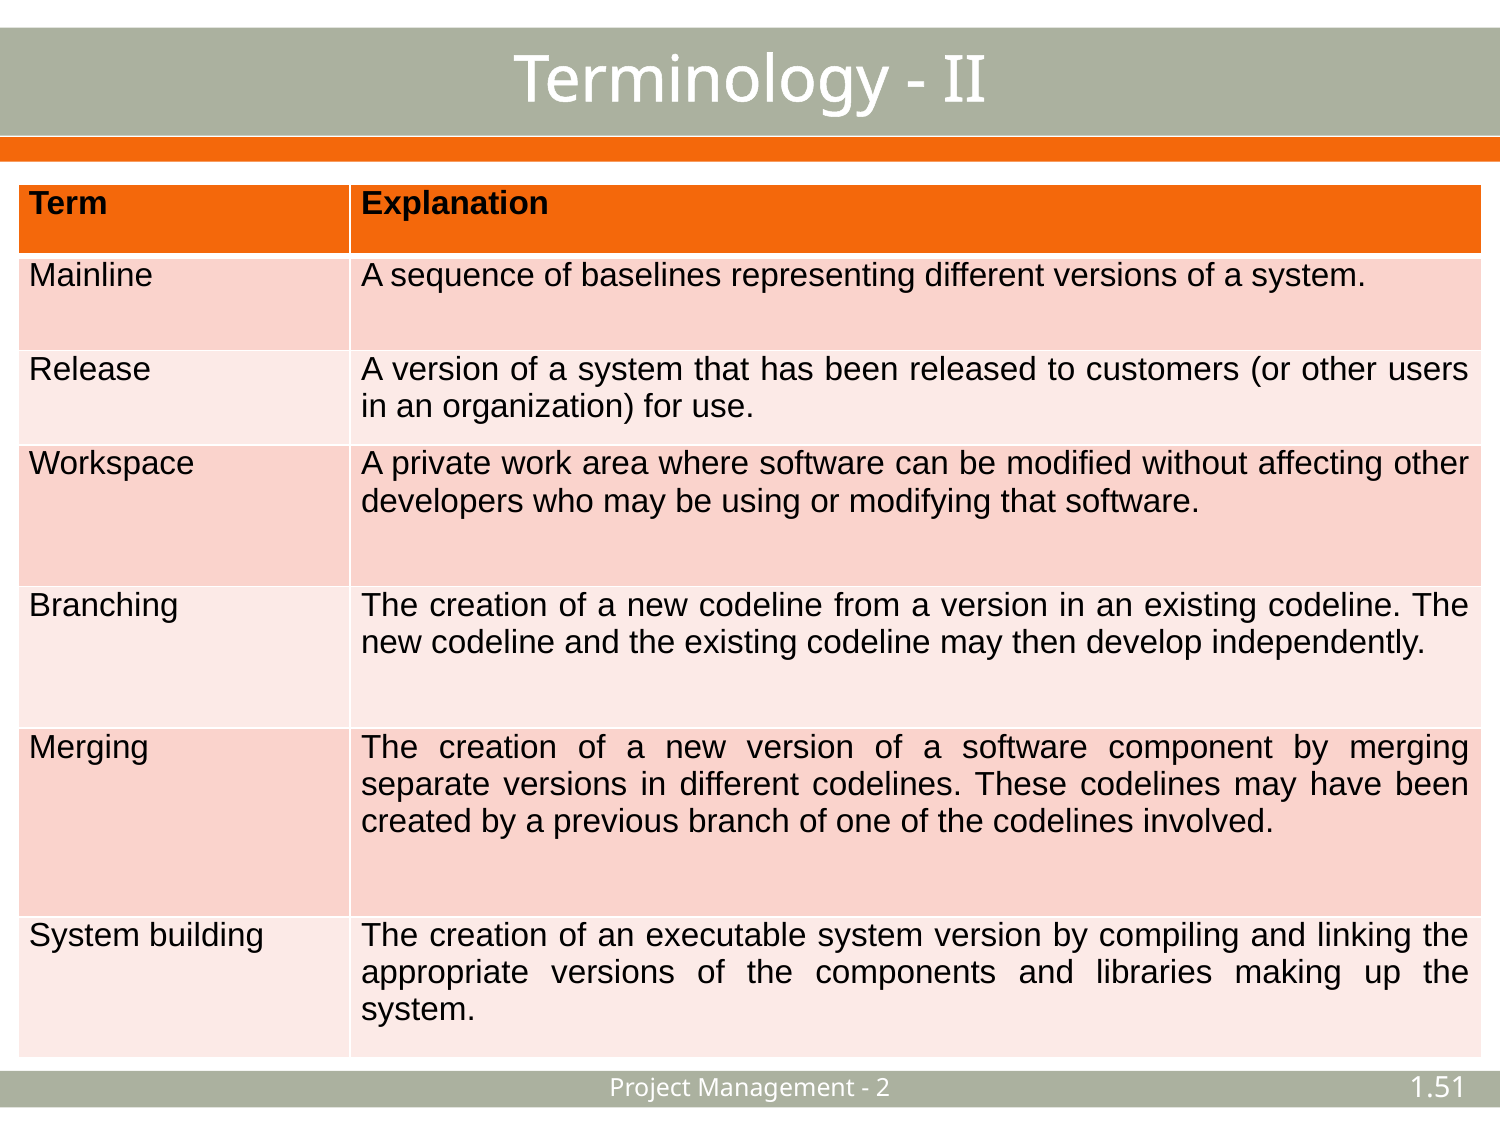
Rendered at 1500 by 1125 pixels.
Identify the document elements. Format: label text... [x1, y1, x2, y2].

table_cell A sequence of baselines representing different versions of a system. [351, 259, 1481, 350]
table_cell Workspace [19, 446, 349, 586]
table_cell System building [19, 918, 349, 1057]
table_cell Branching [19, 587, 349, 727]
table_cell The creation of an executable system version by compiling and linking the appropriate versions of the components and libraries making up the system. [351, 918, 1481, 1057]
table_cell Merging [19, 729, 349, 916]
footer Project Management - 2 [512, 1059, 988, 1119]
table_cell The creation of a new codeline from a version in an existing codeline. The new codeline and the existing codeline may then develop independently. [351, 587, 1481, 727]
table_header Explanation [351, 185, 1481, 253]
title Terminology - II [0, 29, 1500, 123]
slide_number 1.51 [1222, 1059, 1483, 1119]
table_cell Release [19, 351, 349, 444]
table_header Term [19, 185, 349, 253]
table_cell Mainline [19, 259, 349, 350]
table_cell A version of a system that has been released to customers (or other users in an organization) for use. [351, 351, 1481, 444]
table_cell A private work area where software can be modified without affecting other developers who may be using or modifying that software. [351, 446, 1481, 586]
table_cell The creation of a new version of a software component by merging separate versions in different codelines. These codelines may have been created by a previous branch of one of the codelines involved. [351, 729, 1481, 916]
